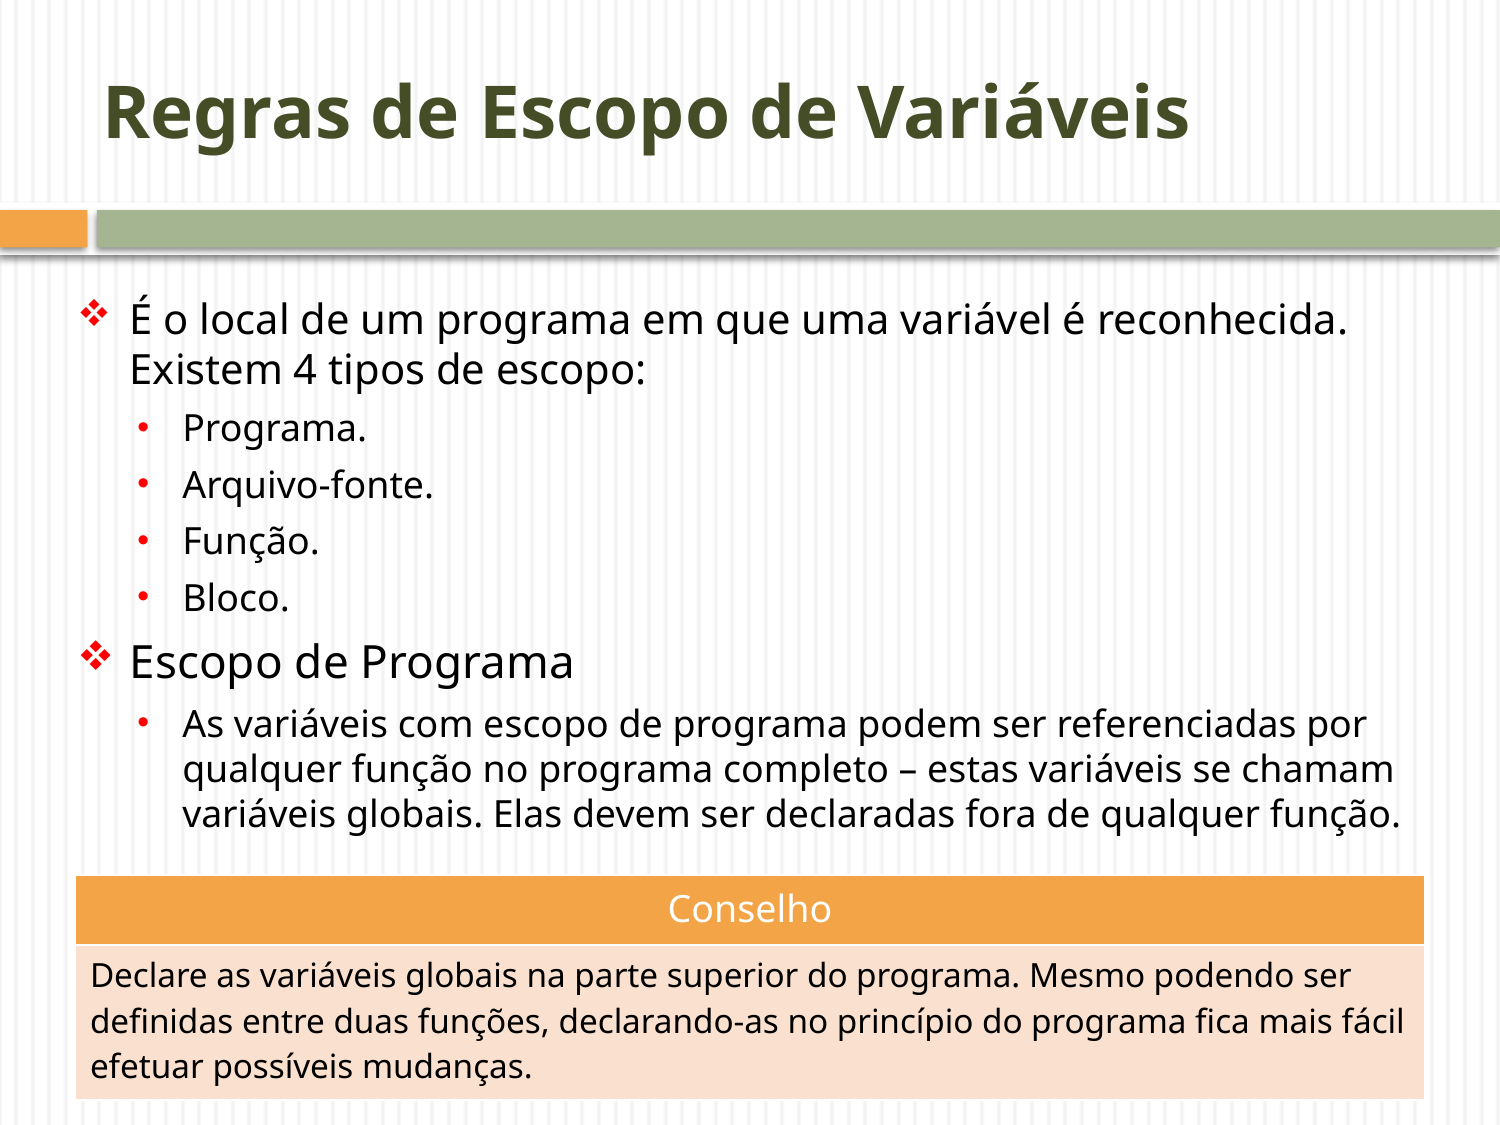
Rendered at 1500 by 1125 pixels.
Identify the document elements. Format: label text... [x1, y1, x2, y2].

title Regras de Escopo de Variáveis [87, 50, 1425, 169]
table_header Conselho [76, 876, 1424, 944]
table_cell Declare as variáveis globais na parte superior do programa. Mesmo podendo ser definidas entre duas funções, declarando-as no princípio do programa fica mais fácil efetuar possíveis mudanças. [76, 946, 1424, 1099]
list É o local de um programa em que uma variável é reconhecida. Existem 4 tipos de escopo: Programa. Arquivo-fonte. Função. Bloco. Escopo de Programa As variáveis com escopo de programa podem ser referenciadas por qualquer função no programa completo – estas variáveis se chamam variáveis globais. Elas devem ser declaradas fora de qualquer função. [62, 285, 1465, 888]
